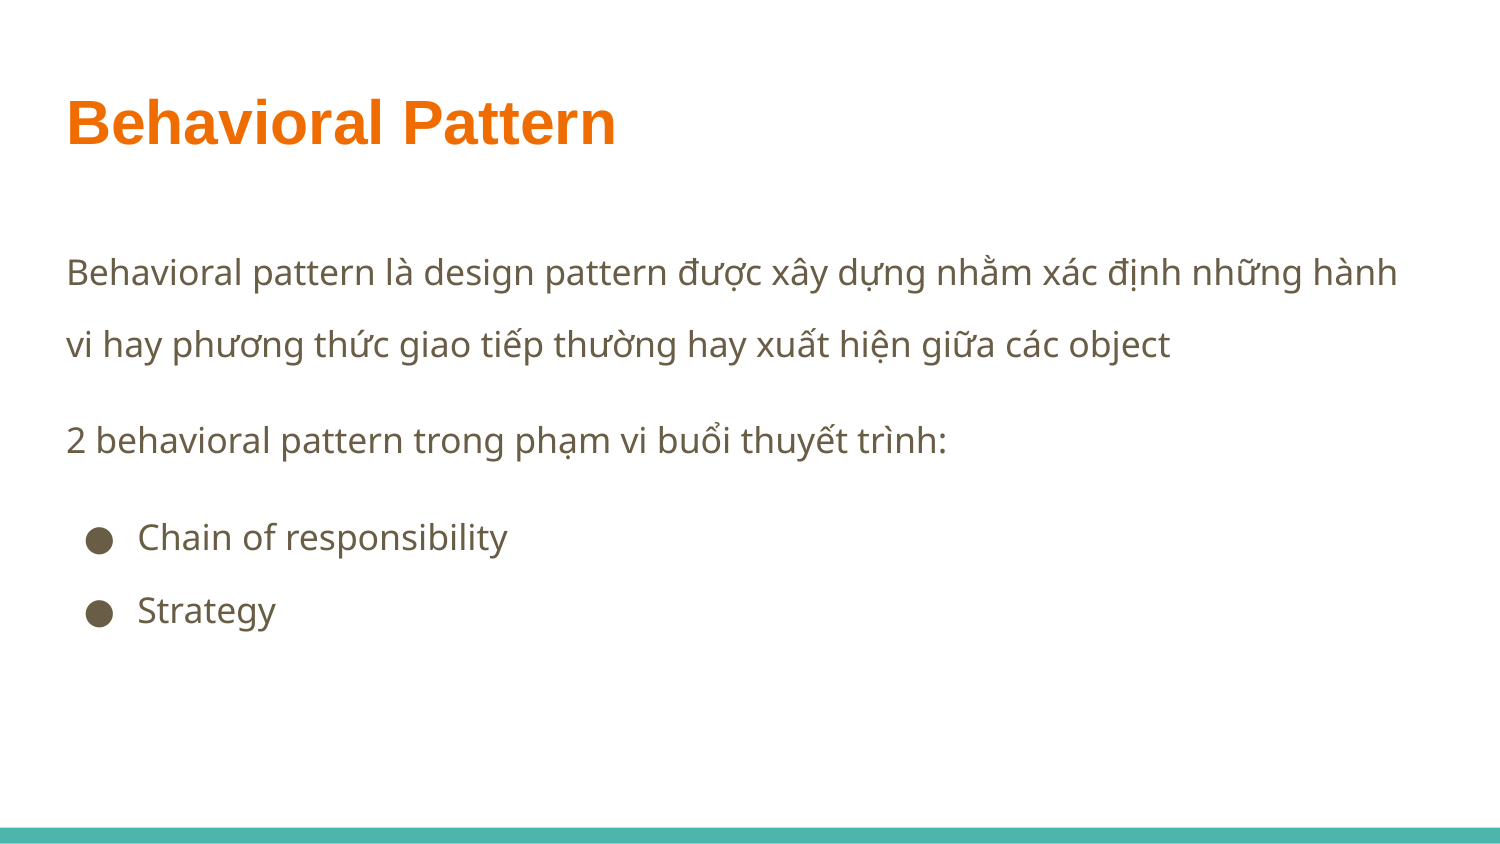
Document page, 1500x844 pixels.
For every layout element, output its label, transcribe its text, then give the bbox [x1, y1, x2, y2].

title Behavioral Pattern [51, 72, 1449, 189]
list Behavioral pattern là design pattern được xây dựng nhằm xác định những hành vi hay phương thức giao tiếp thường hay xuất hiện giữa các object 2 behavioral pattern trong phạm vi buổi thuyết trình: Chain of responsibility Strategy [51, 207, 1449, 750]
